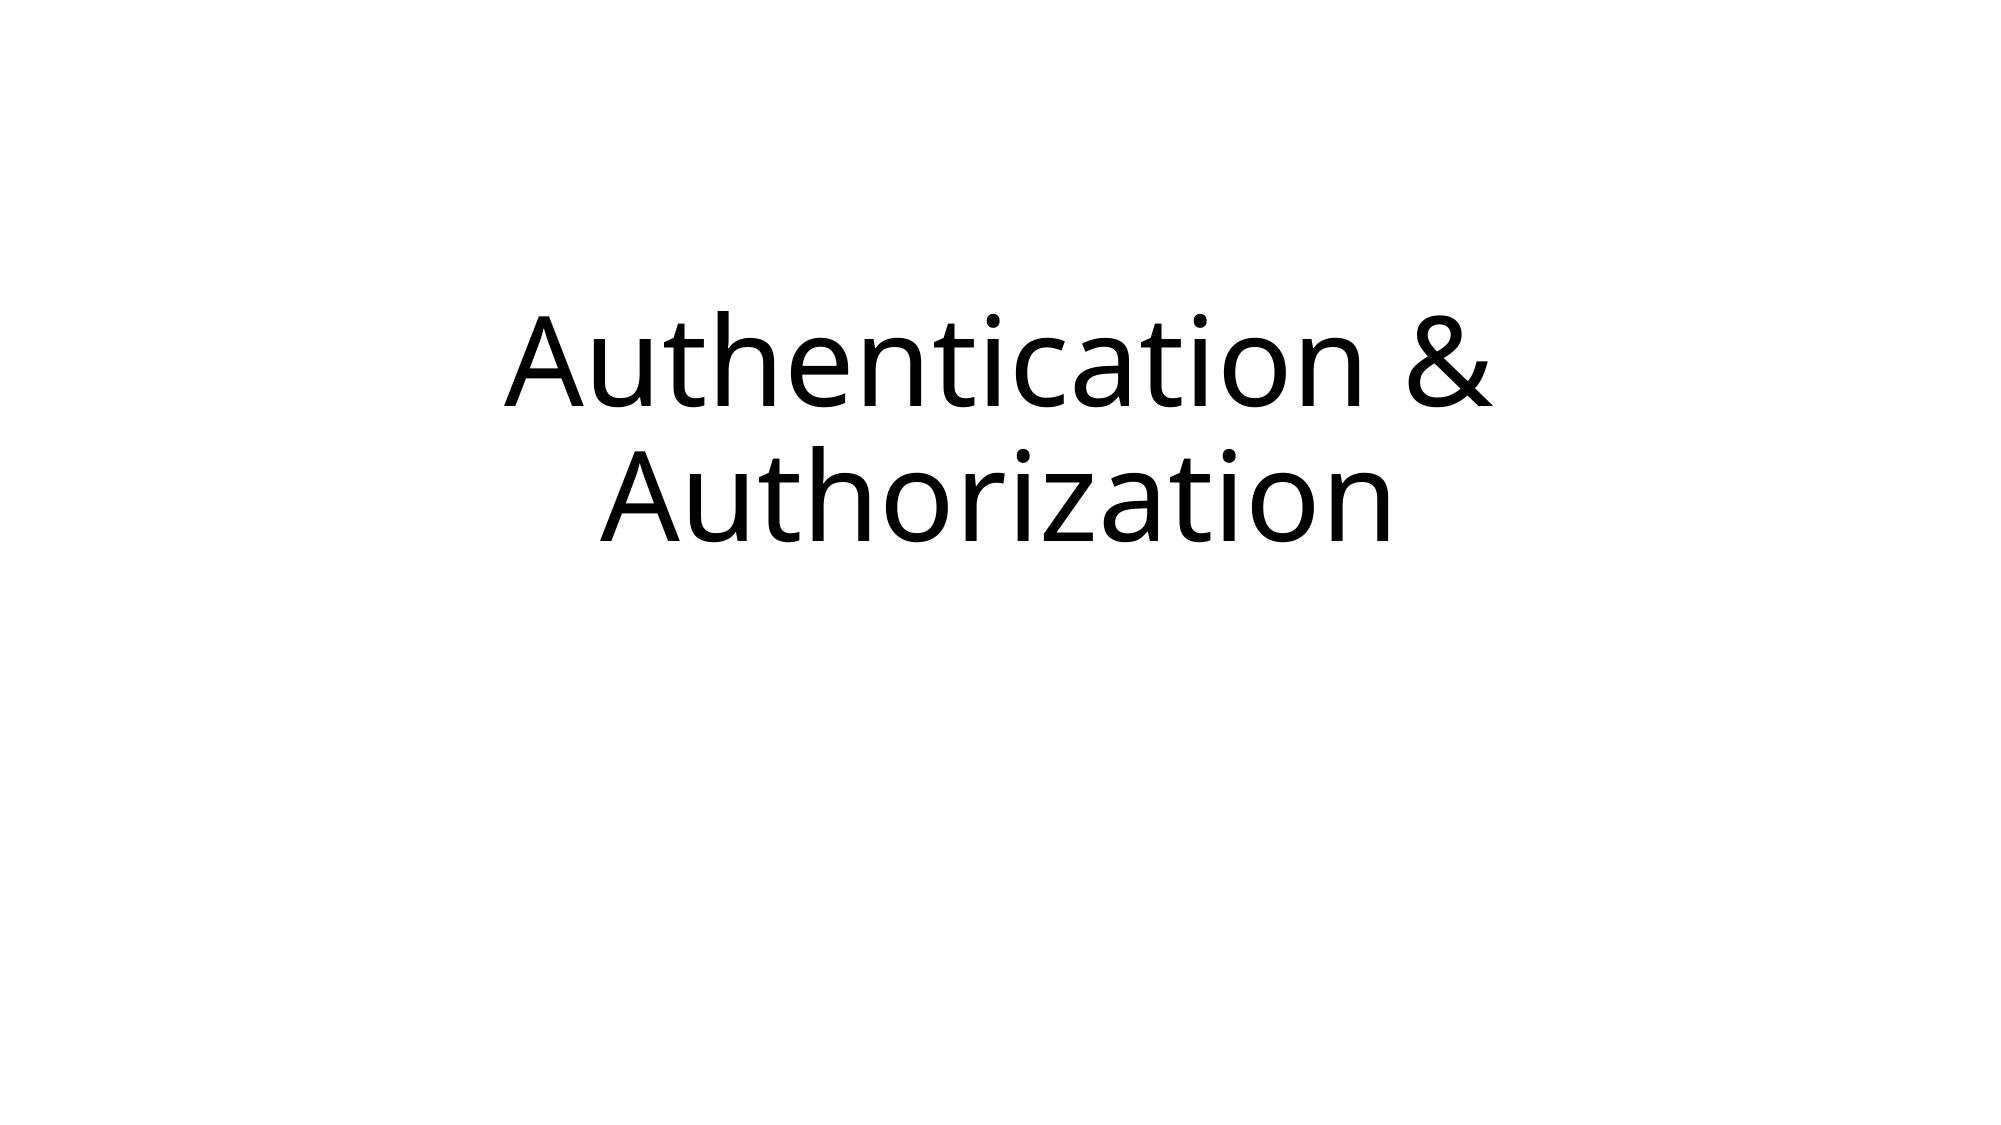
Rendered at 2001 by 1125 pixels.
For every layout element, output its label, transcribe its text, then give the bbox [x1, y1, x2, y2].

title Authentication & Authorization [249, 184, 1750, 576]
